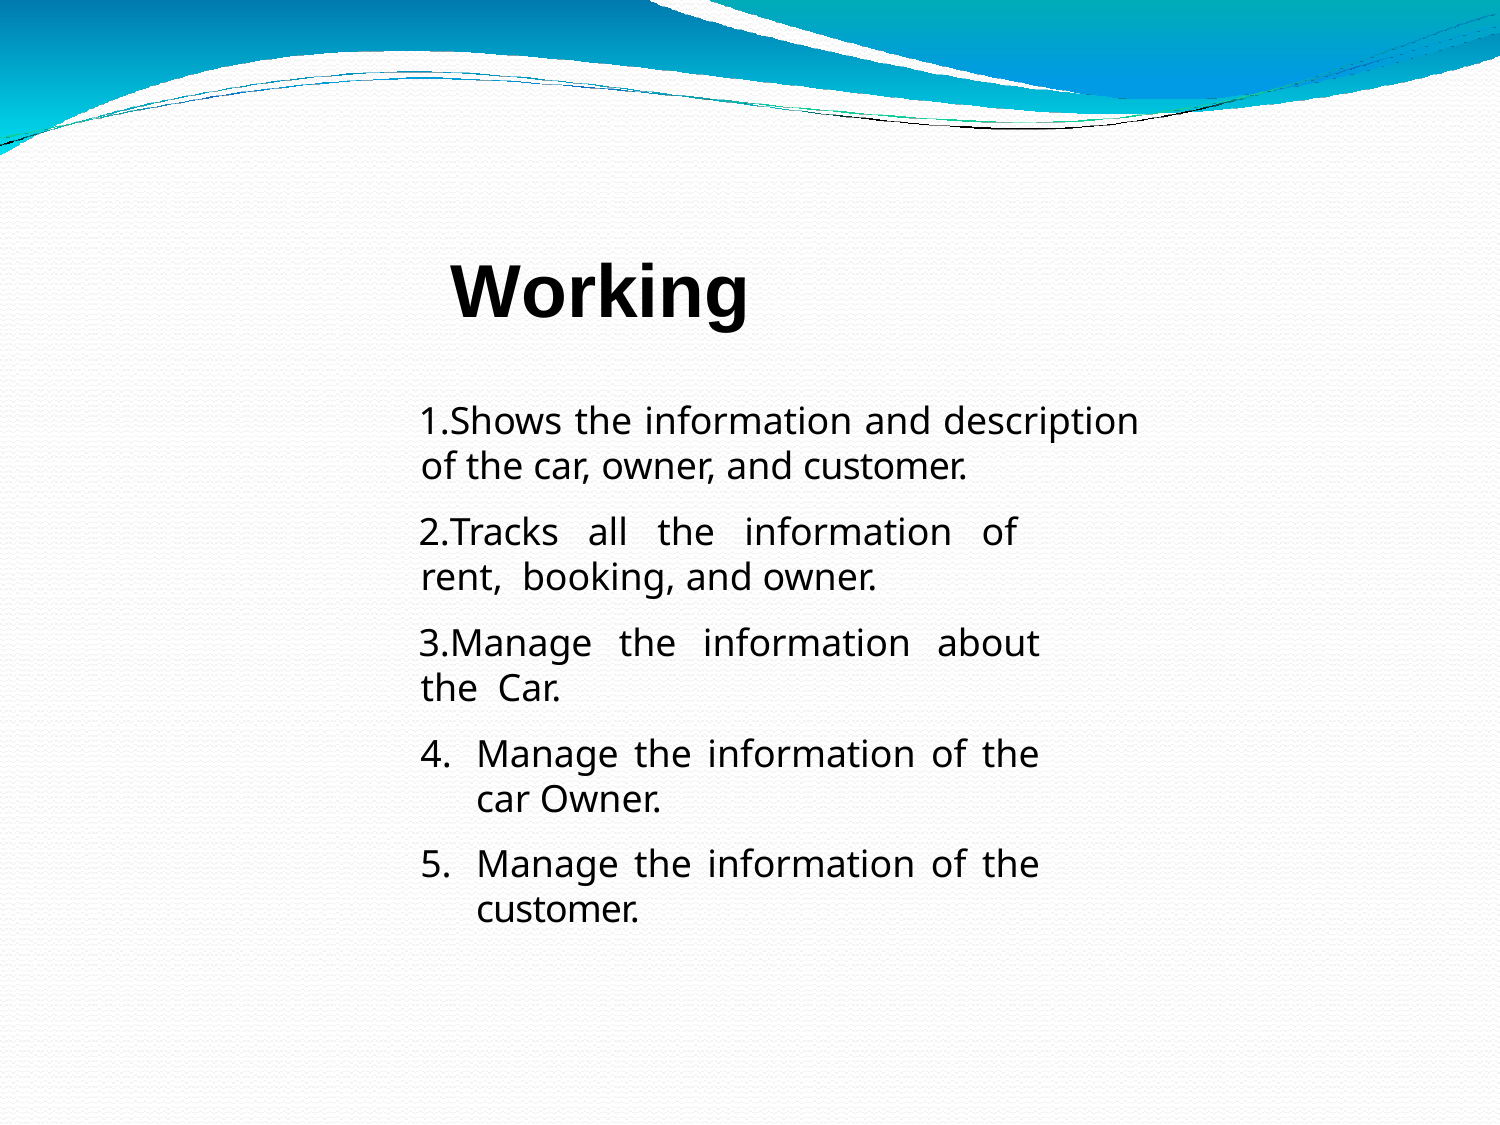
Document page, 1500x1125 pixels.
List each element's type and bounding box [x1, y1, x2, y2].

text_box [0, 0, 1500, 1125]
